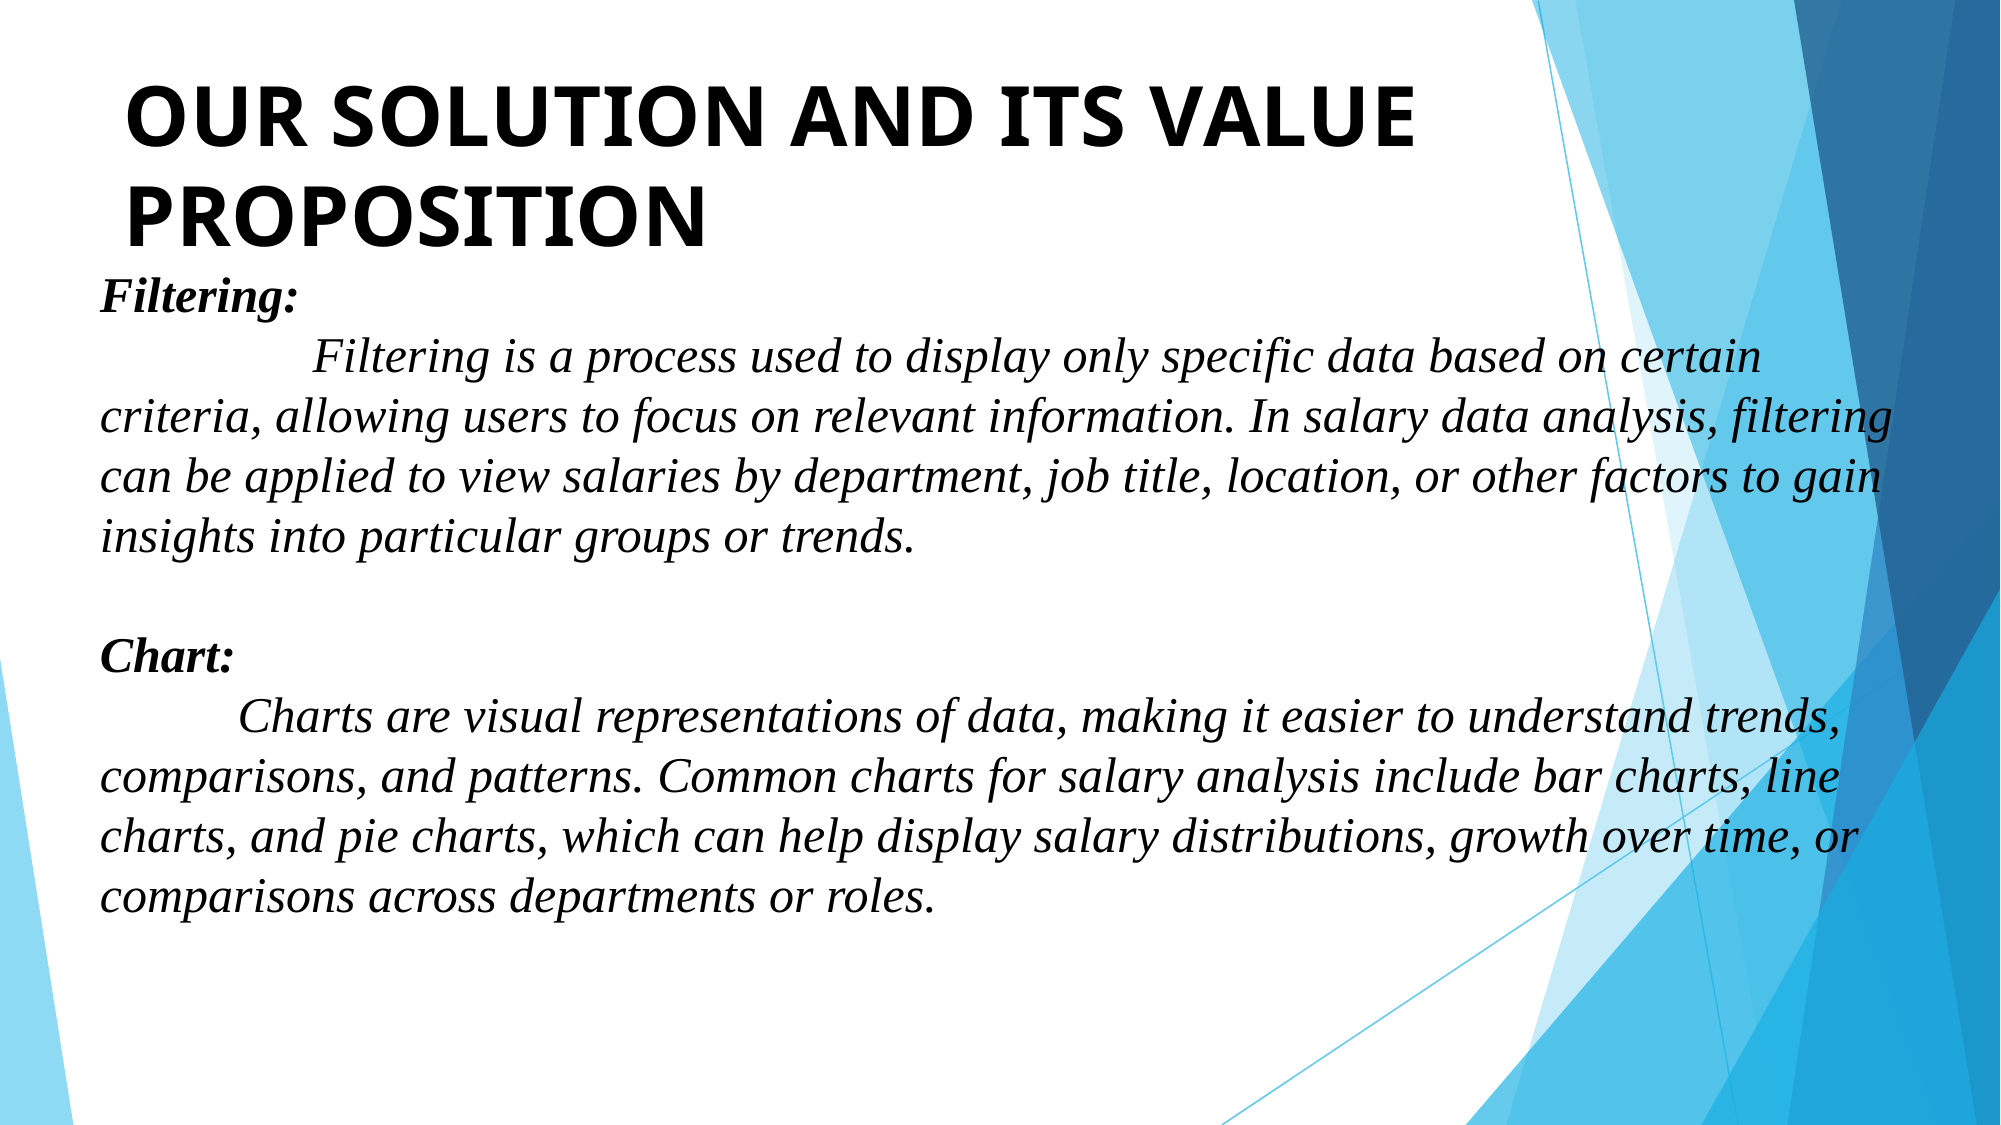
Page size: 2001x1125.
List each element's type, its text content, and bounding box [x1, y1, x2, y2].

title OUR SOLUTION AND ITS VALUE PROPOSITION [123, 63, 1877, 165]
list Filtering: Filtering is a process used to display only specific data based on certain criteria, allowing users to focus on relevant information. In salary data analysis, filtering can be applied to view salaries by department, job title, location, or other factors to gain insights into particular groups or trends. Chart: Charts are visual representations of data, making it easier to understand trends, comparisons, and patterns. Common charts for salary analysis include bar charts, line charts, and pie charts, which can help display salary distributions, growth over time, or comparisons across departments or roles. [99, 262, 1900, 975]
